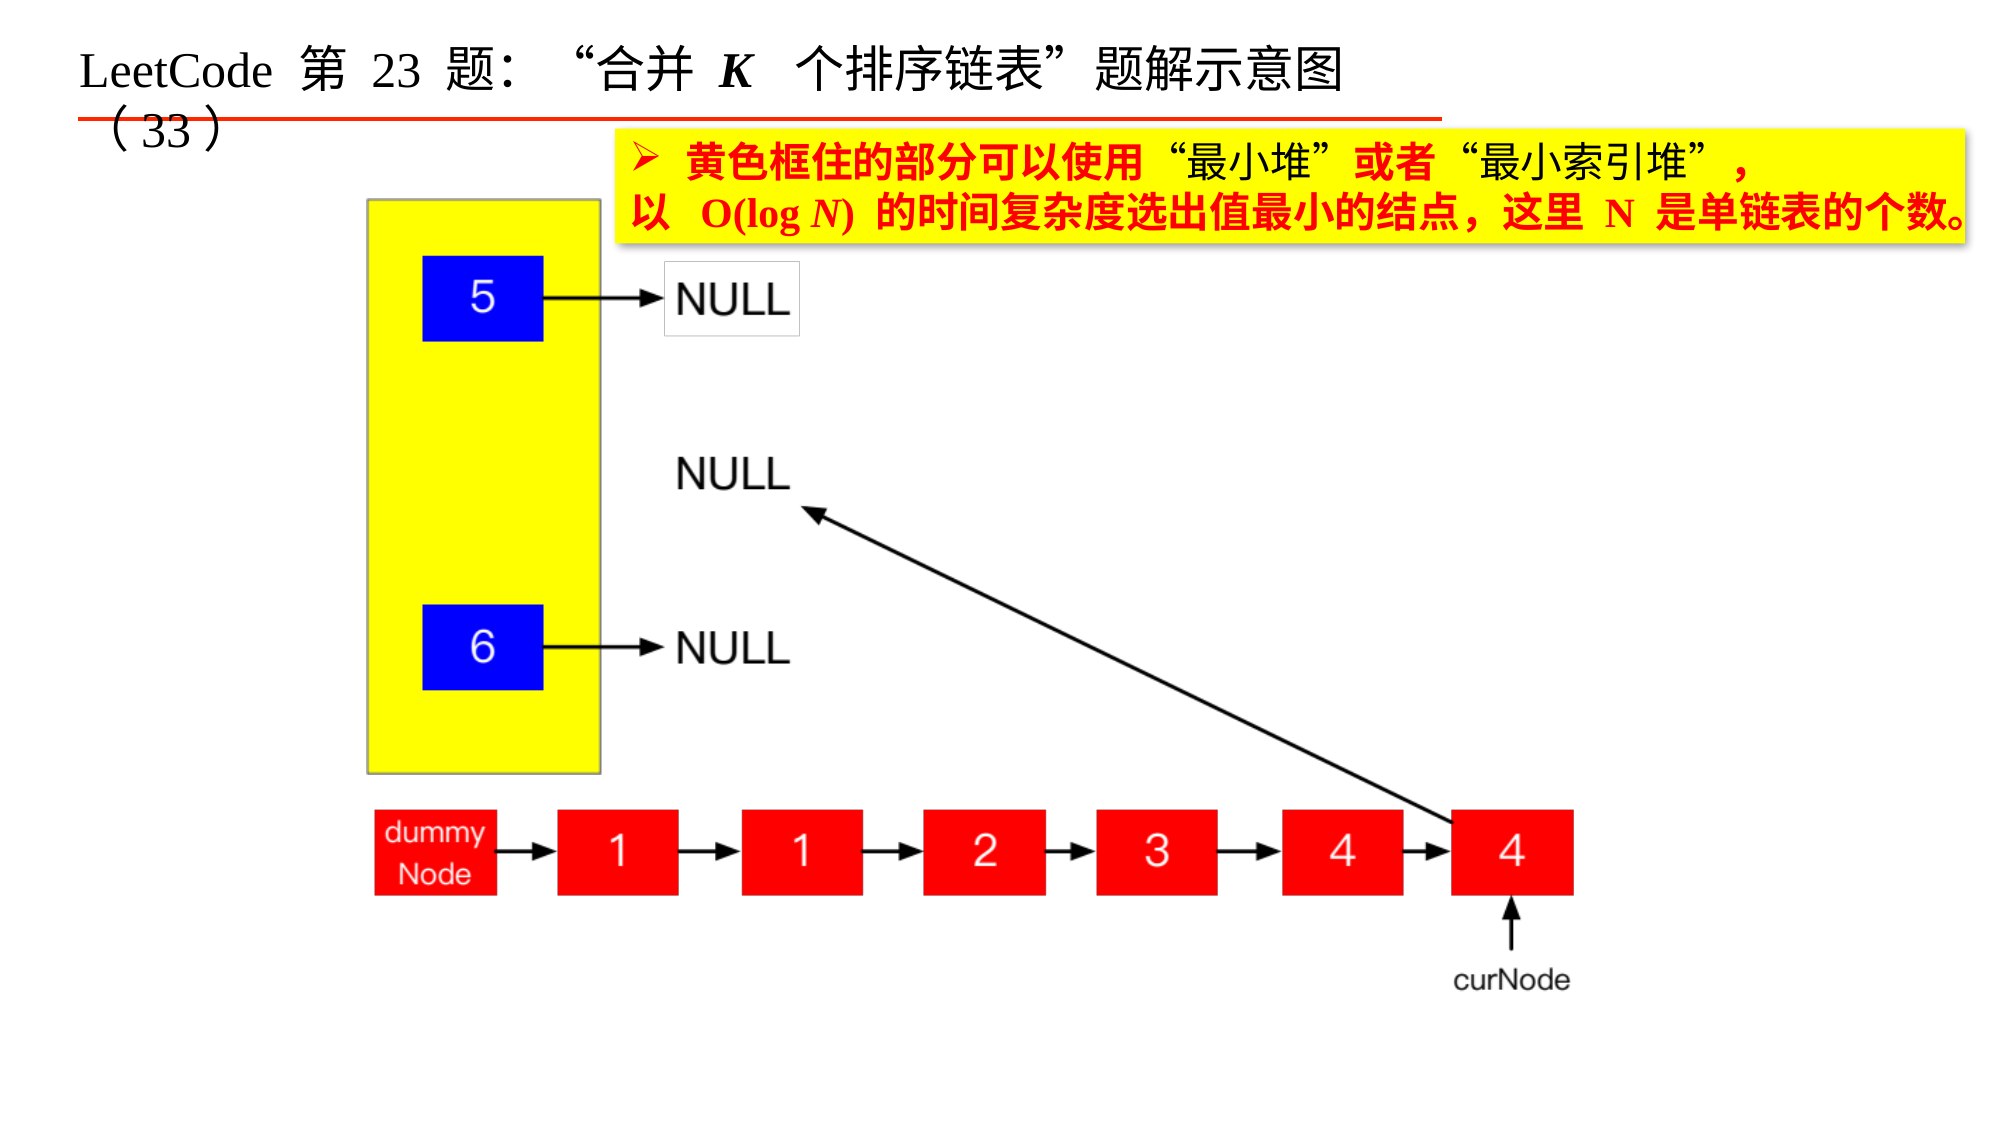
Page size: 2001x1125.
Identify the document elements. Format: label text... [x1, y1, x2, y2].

picture [365, 197, 1578, 1010]
text_box 黄色框住的部分可以使用“最小堆”或者“最小索引堆”， 以 O(log N) 的时间复杂度选出值最小的结点，这里 N 是单链表的个数。 [615, 128, 1966, 244]
text_box LeetCode 第 23 题：“合并 K 个排序链表”题解示意图（33） [64, 30, 1442, 166]
